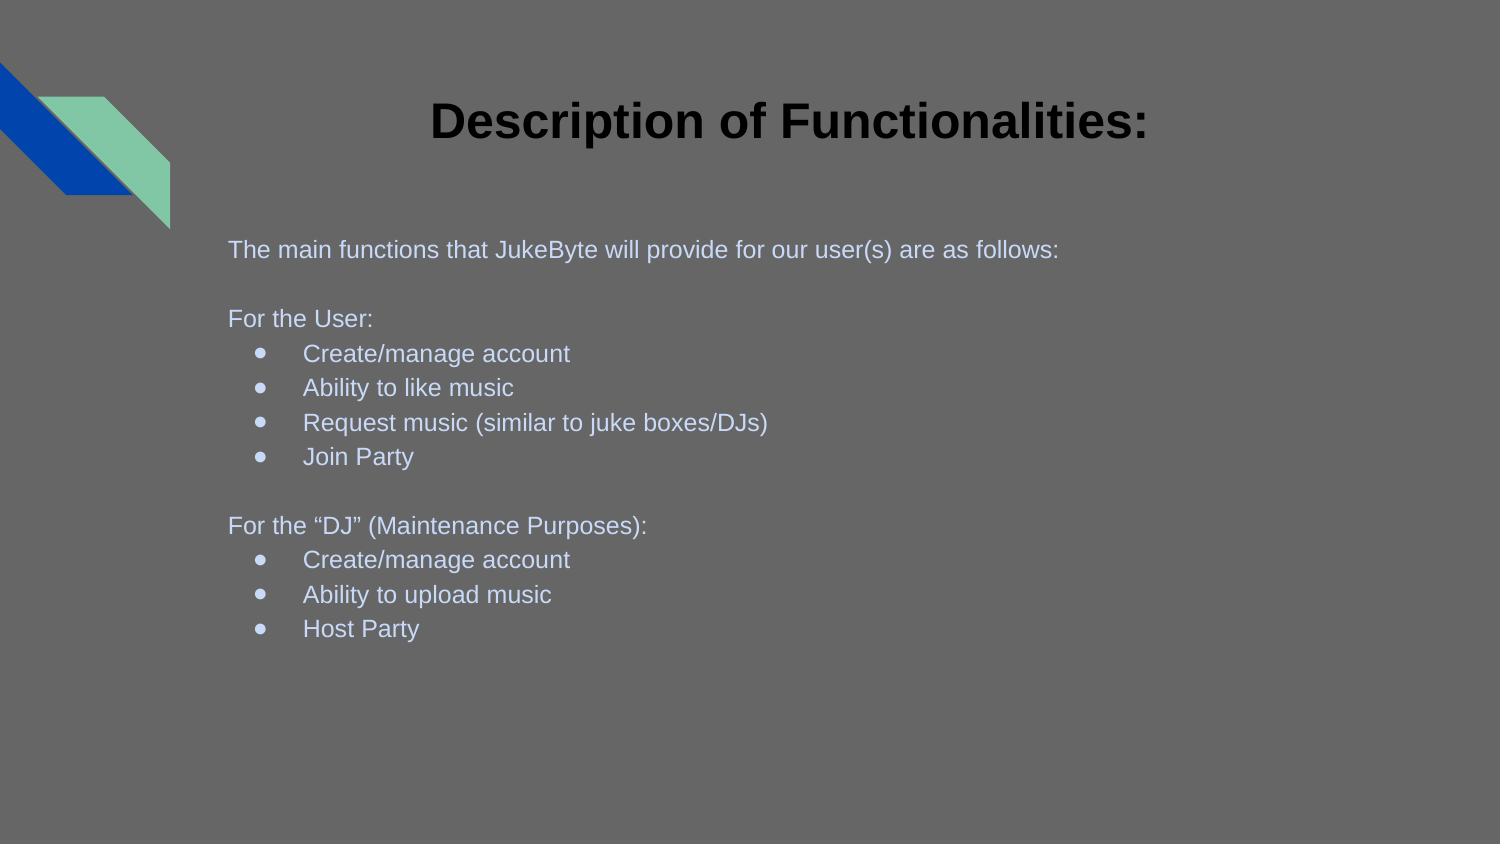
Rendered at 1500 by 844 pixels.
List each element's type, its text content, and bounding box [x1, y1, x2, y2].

list The main functions that JukeByte will provide for our user(s) are as follows: For the User: Create/manage account Ability to like music Request music (similar to juke boxes/DJs) Join Party For the “DJ” (Maintenance Purposes): Create/manage account Ability to upload music Host Party [212, 214, 1080, 744]
title Description of Functionalities: [212, 64, 1368, 215]
